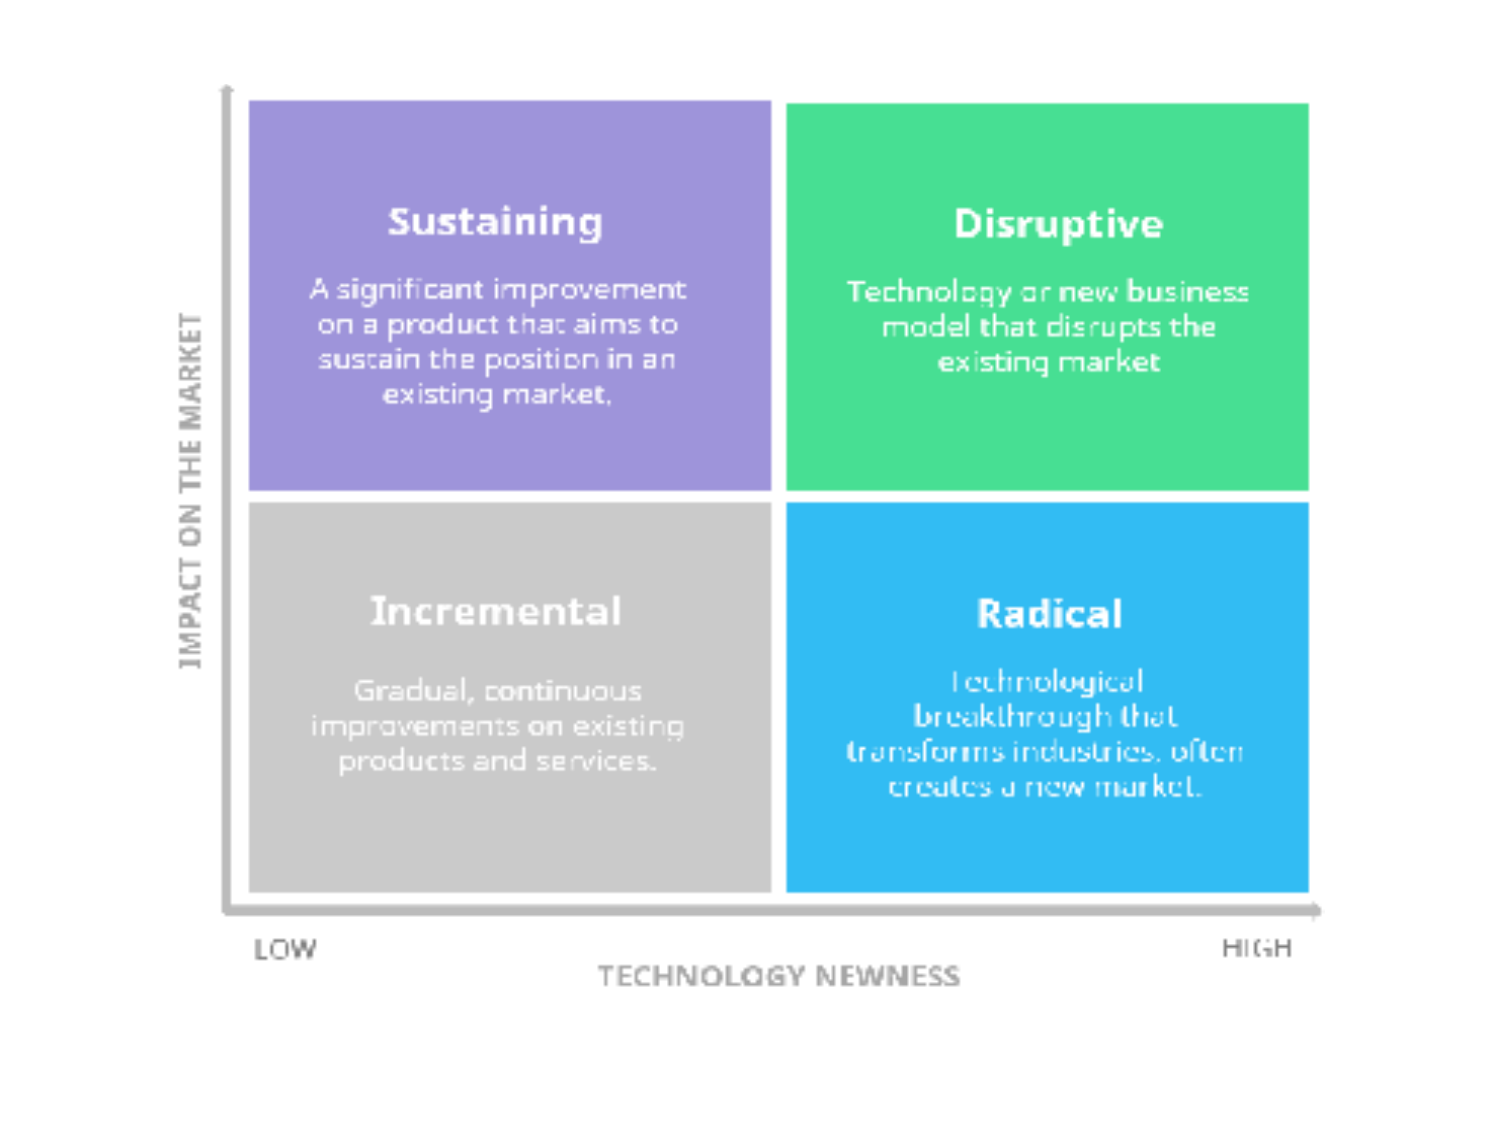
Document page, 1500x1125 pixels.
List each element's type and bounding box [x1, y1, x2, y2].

list [162, 84, 1326, 1013]
